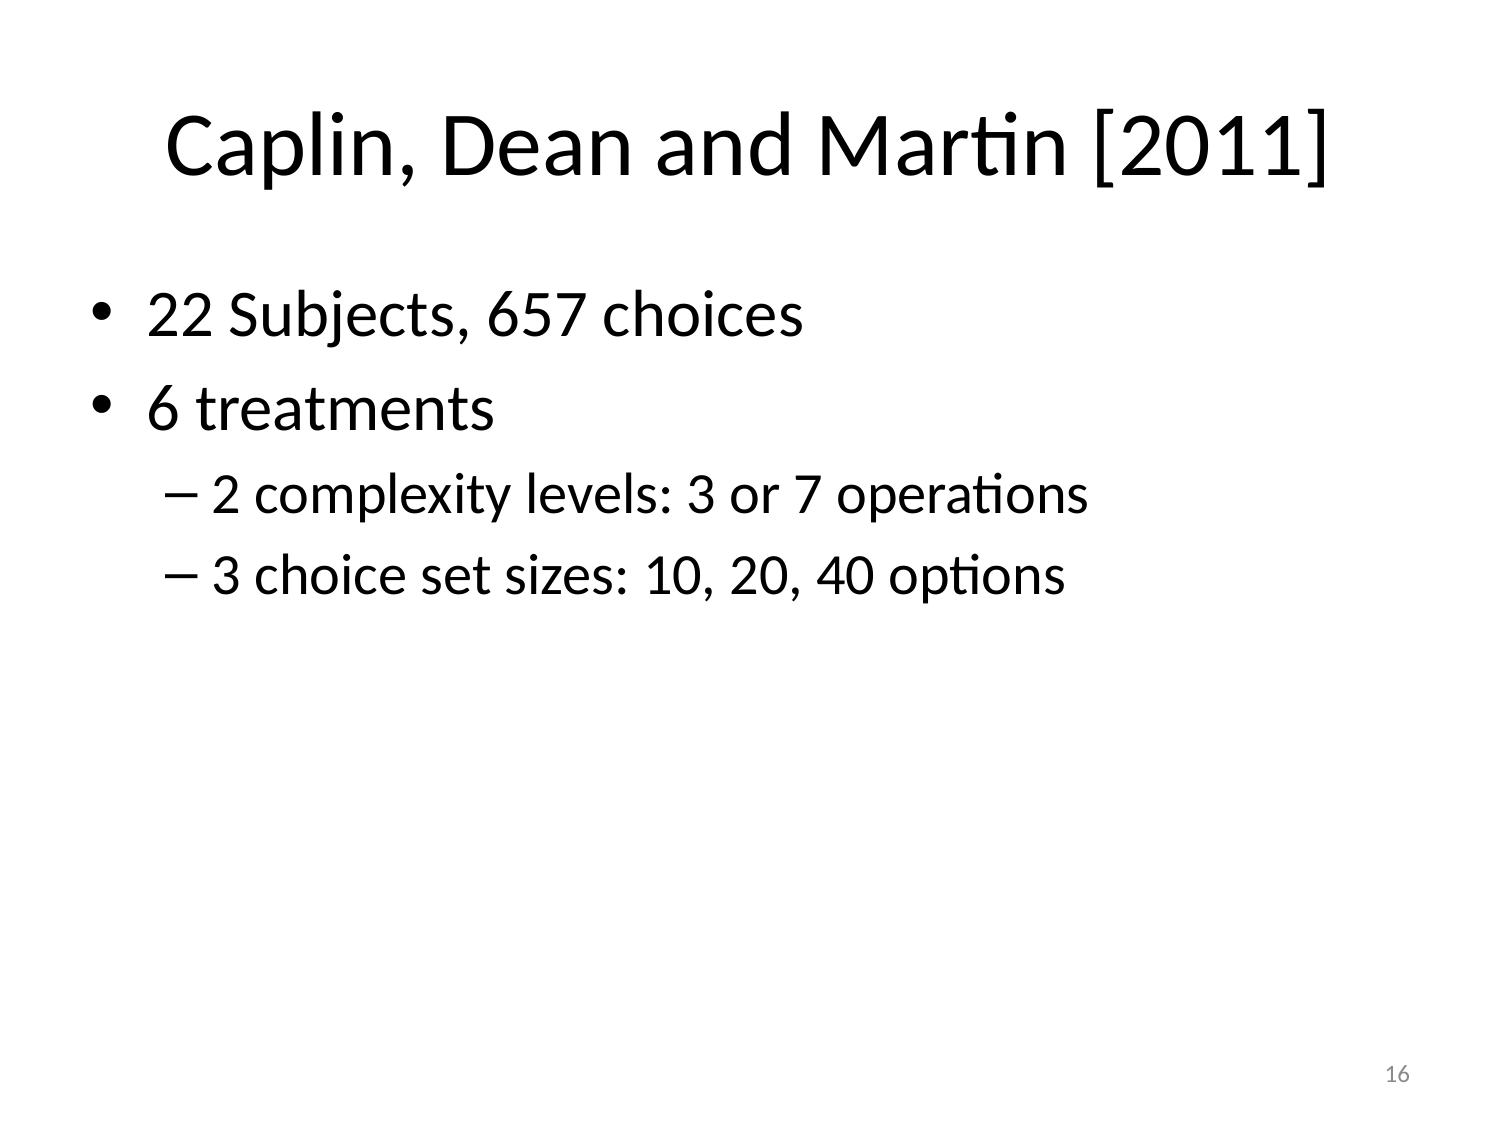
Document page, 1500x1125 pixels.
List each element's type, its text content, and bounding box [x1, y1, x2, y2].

title Caplin, Dean and Martin [2011] [75, 45, 1425, 233]
slide_number 16 [1074, 1042, 1425, 1103]
list 22 Subjects, 657 choices 6 treatments 2 complexity levels: 3 or 7 operations 3 choice set sizes: 10, 20, 40 options [75, 262, 1425, 1005]
